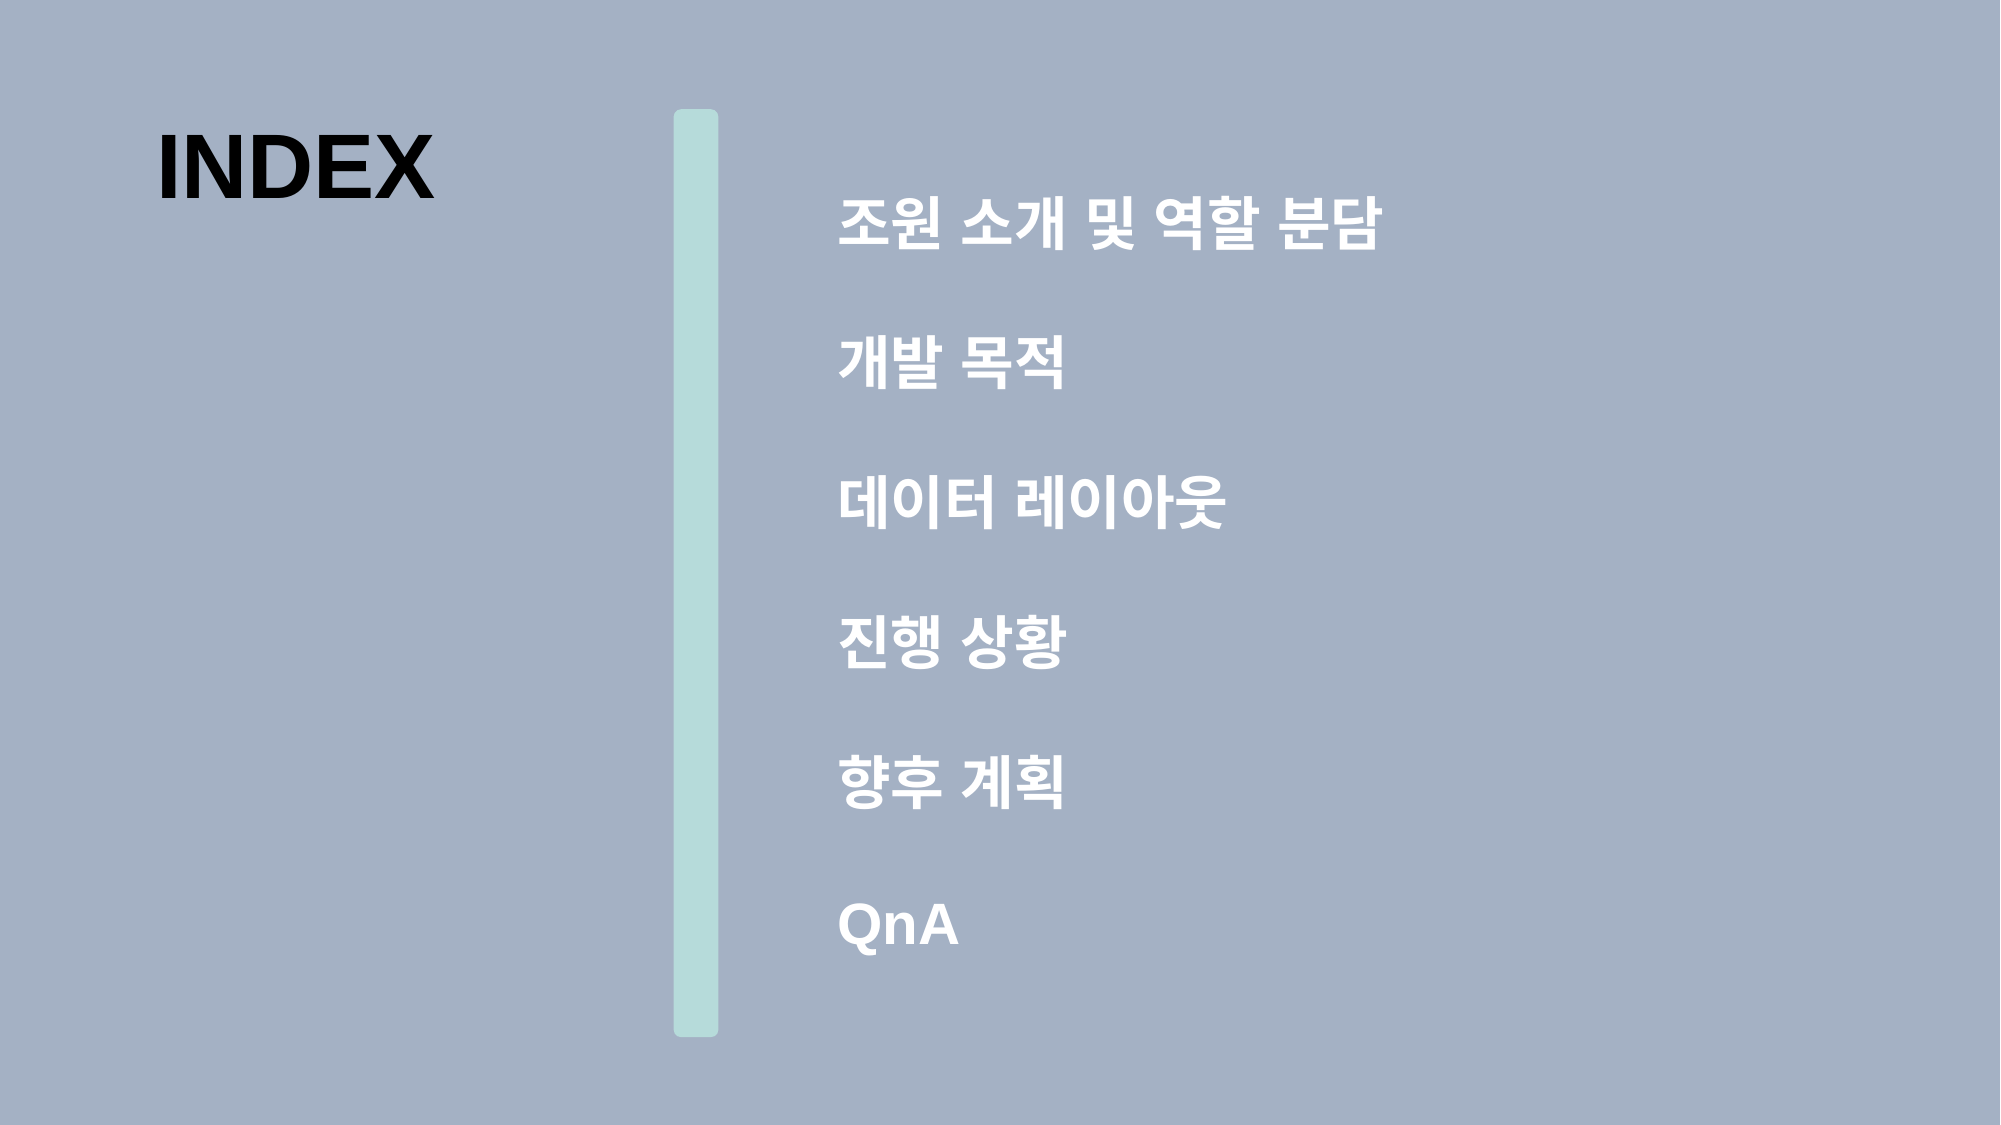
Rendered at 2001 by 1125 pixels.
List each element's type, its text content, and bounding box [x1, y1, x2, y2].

text_box [672, 108, 720, 1039]
text_box 조원 소개 및 역할 분담 개발 목적 데이터 레이아웃 진행 상황 향후 계획 QnA [822, 109, 1508, 964]
text_box INDEX [141, 99, 943, 225]
